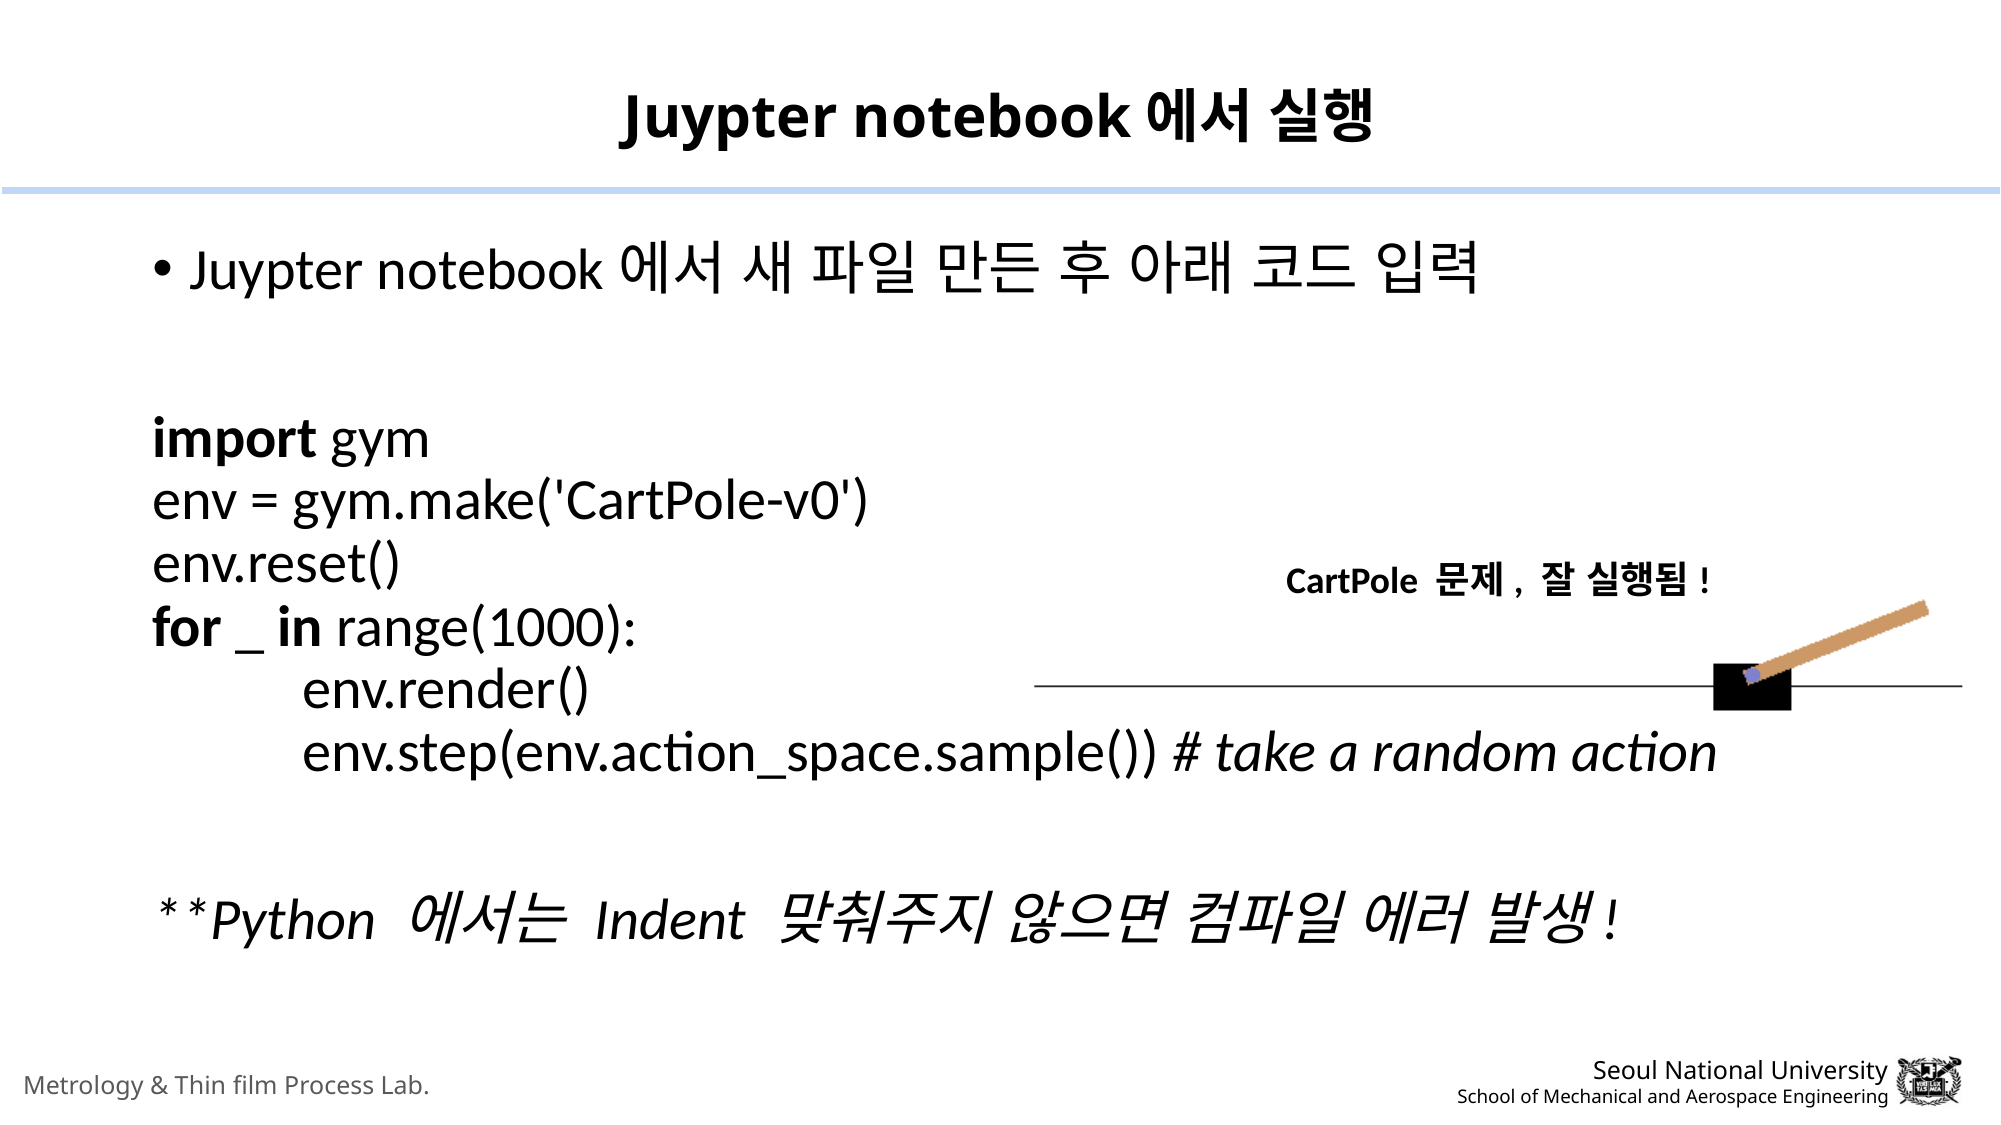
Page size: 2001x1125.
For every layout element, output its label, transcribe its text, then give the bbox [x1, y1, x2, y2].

picture [1895, 1054, 1962, 1107]
title Juypter notebook에서 실행 [137, 59, 1863, 177]
list Juypter notebook에서 새 파일 만든 후 아래 코드 입력 import gym env = gym.make('CartPole-v0') env.reset() for _ in range(1000): env.render() env.step(env.action_space.sample()) # take a random action **Python 에서는 Indent 맞춰주지 않으면 컴파일 에러 발생! [137, 231, 1863, 1014]
picture [1034, 277, 1963, 830]
